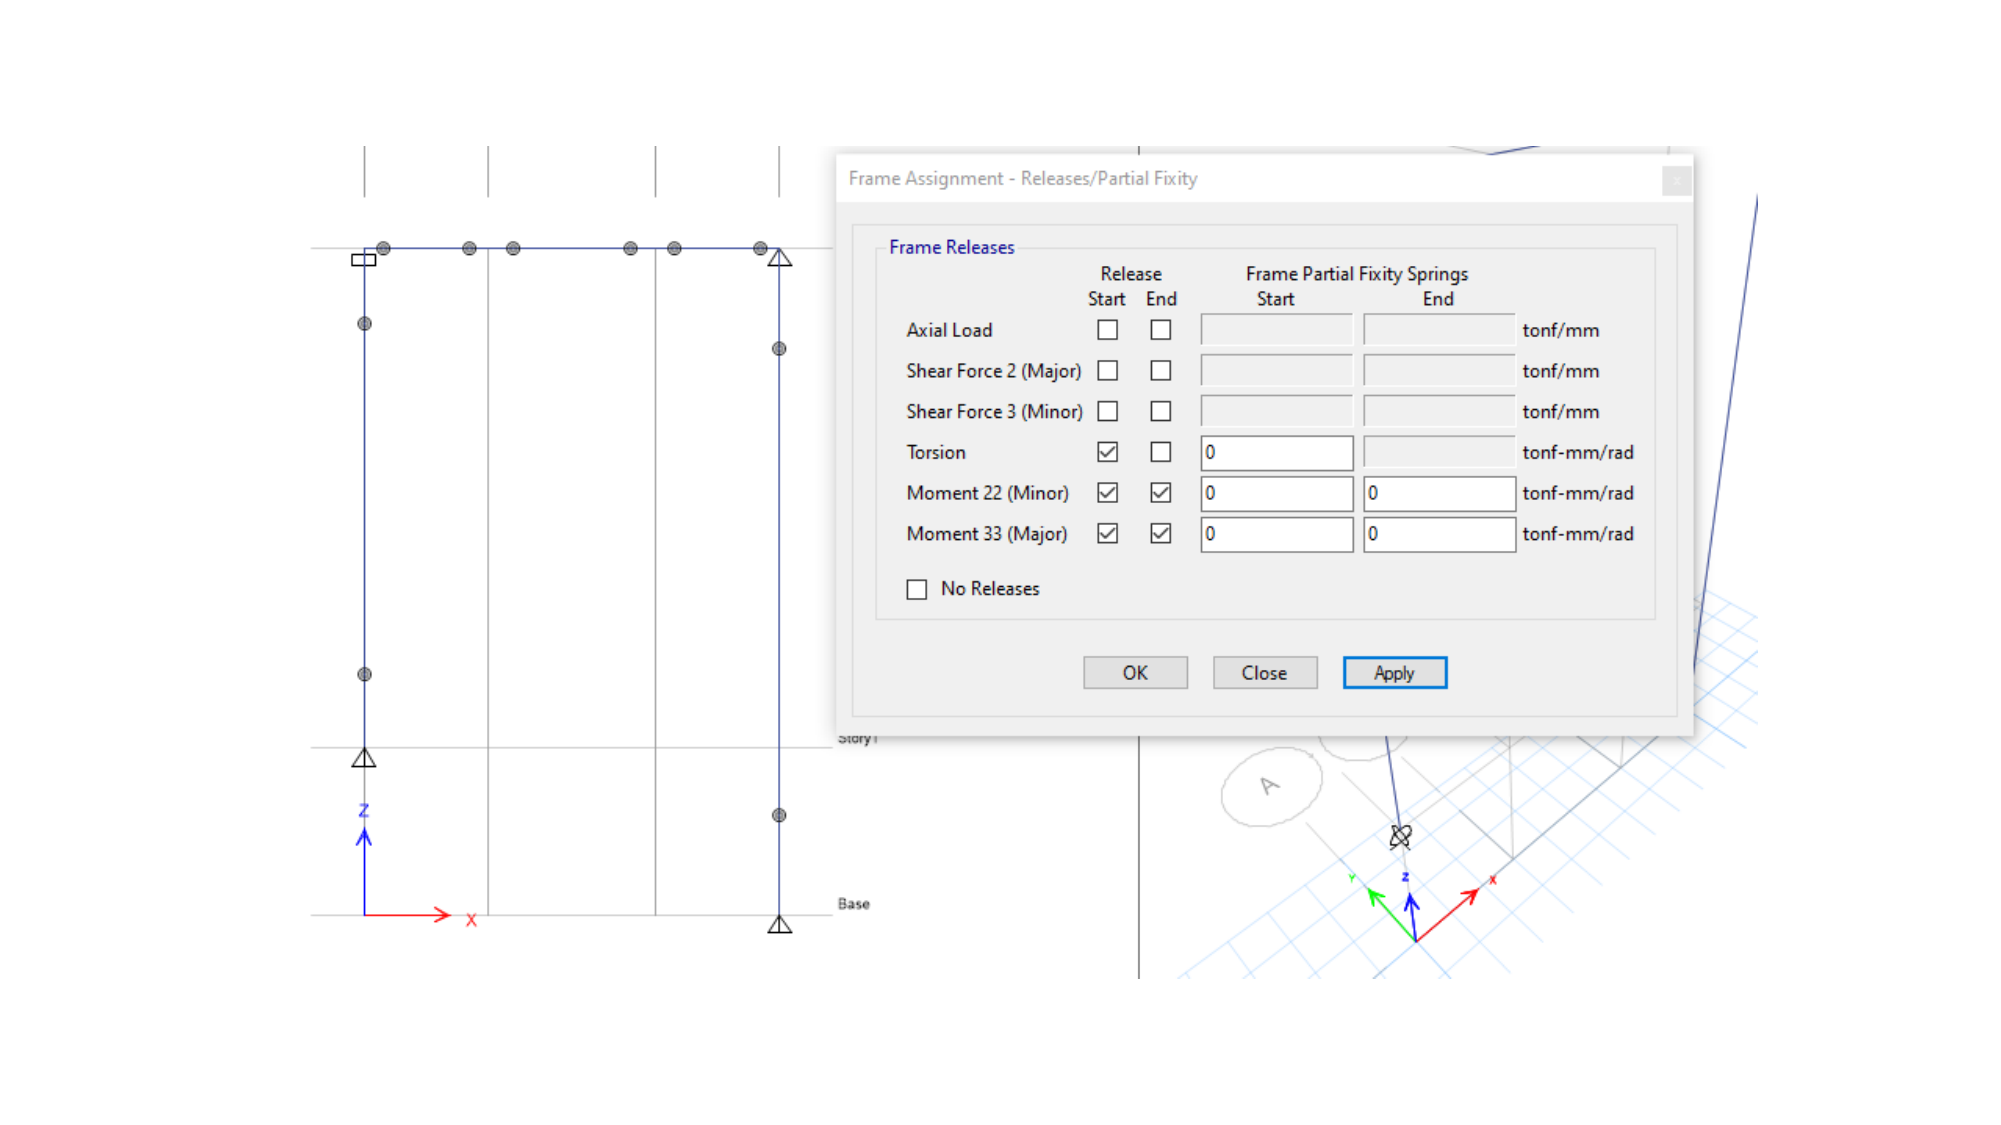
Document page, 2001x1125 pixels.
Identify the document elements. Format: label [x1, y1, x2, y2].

picture [242, 146, 1758, 979]
